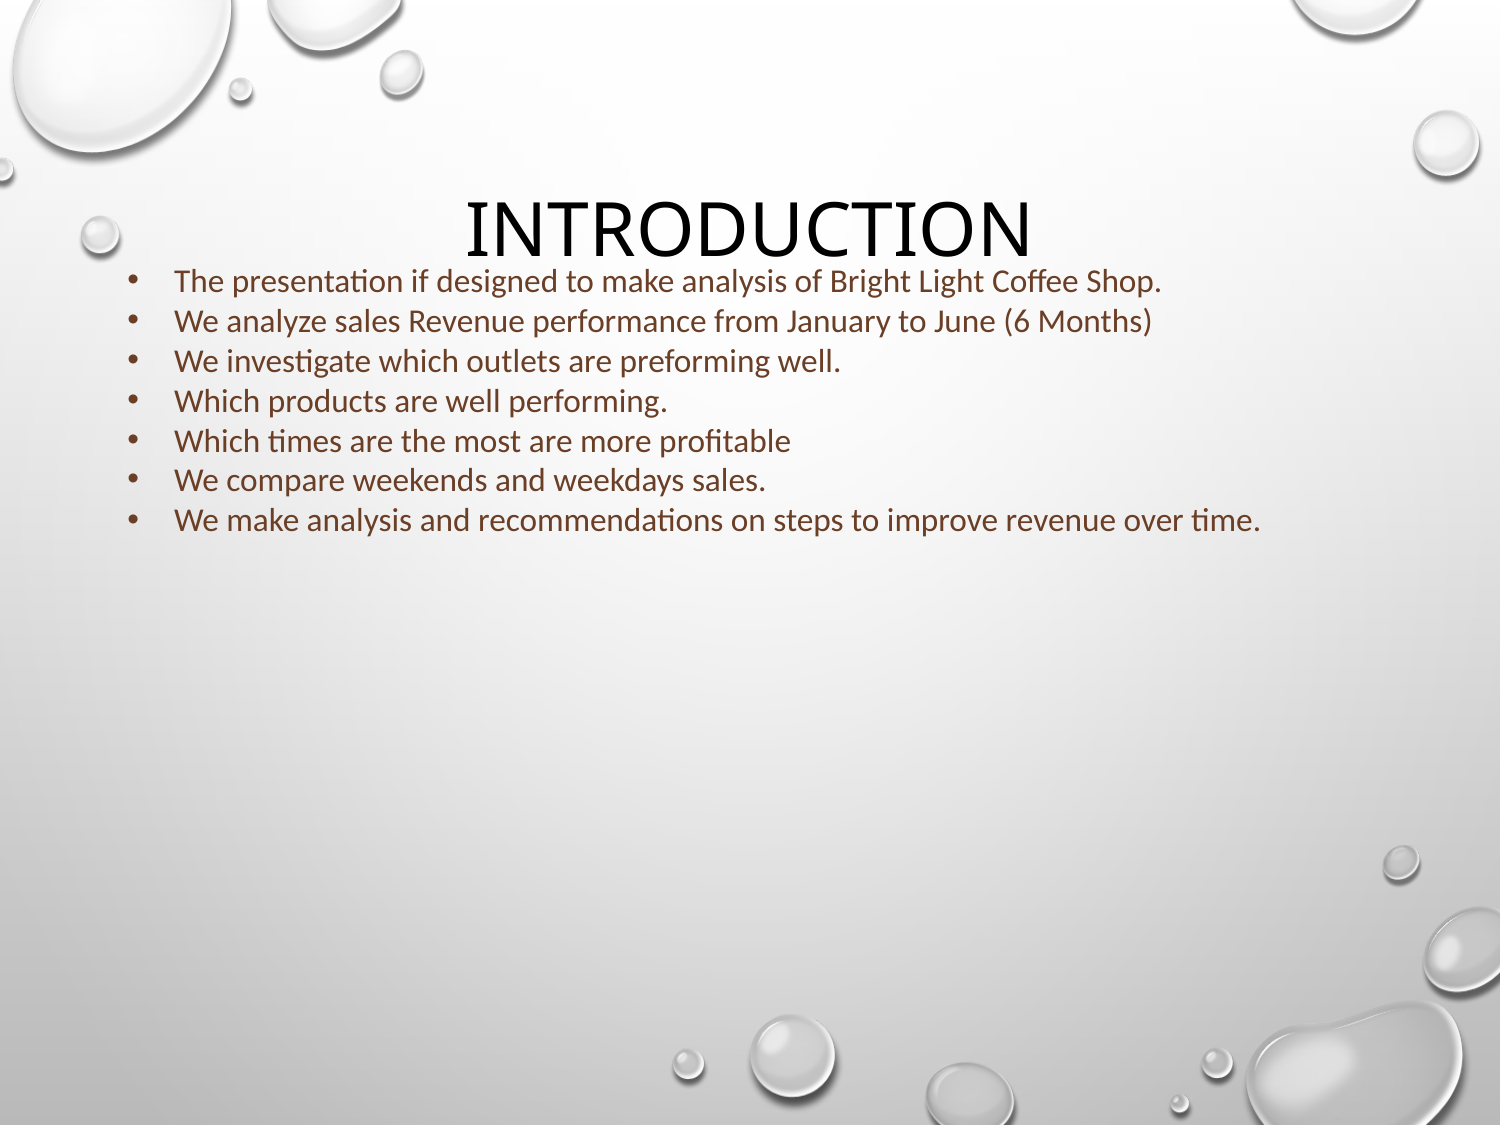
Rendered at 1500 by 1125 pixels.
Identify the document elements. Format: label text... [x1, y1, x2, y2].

text_box The presentation if designed to make analysis of Bright Light Coffee Shop. We analyze sales Revenue performance from January to June (6 Months) We investigate which outlets are preforming well. Which products are well performing. Which times are the most are more profitable We compare weekends and weekdays sales. We make analysis and recommendations on steps to improve revenue over time. [112, 251, 1278, 586]
picture [0, 0, 1500, 1125]
title INTRODUCTION [112, 101, 1388, 364]
